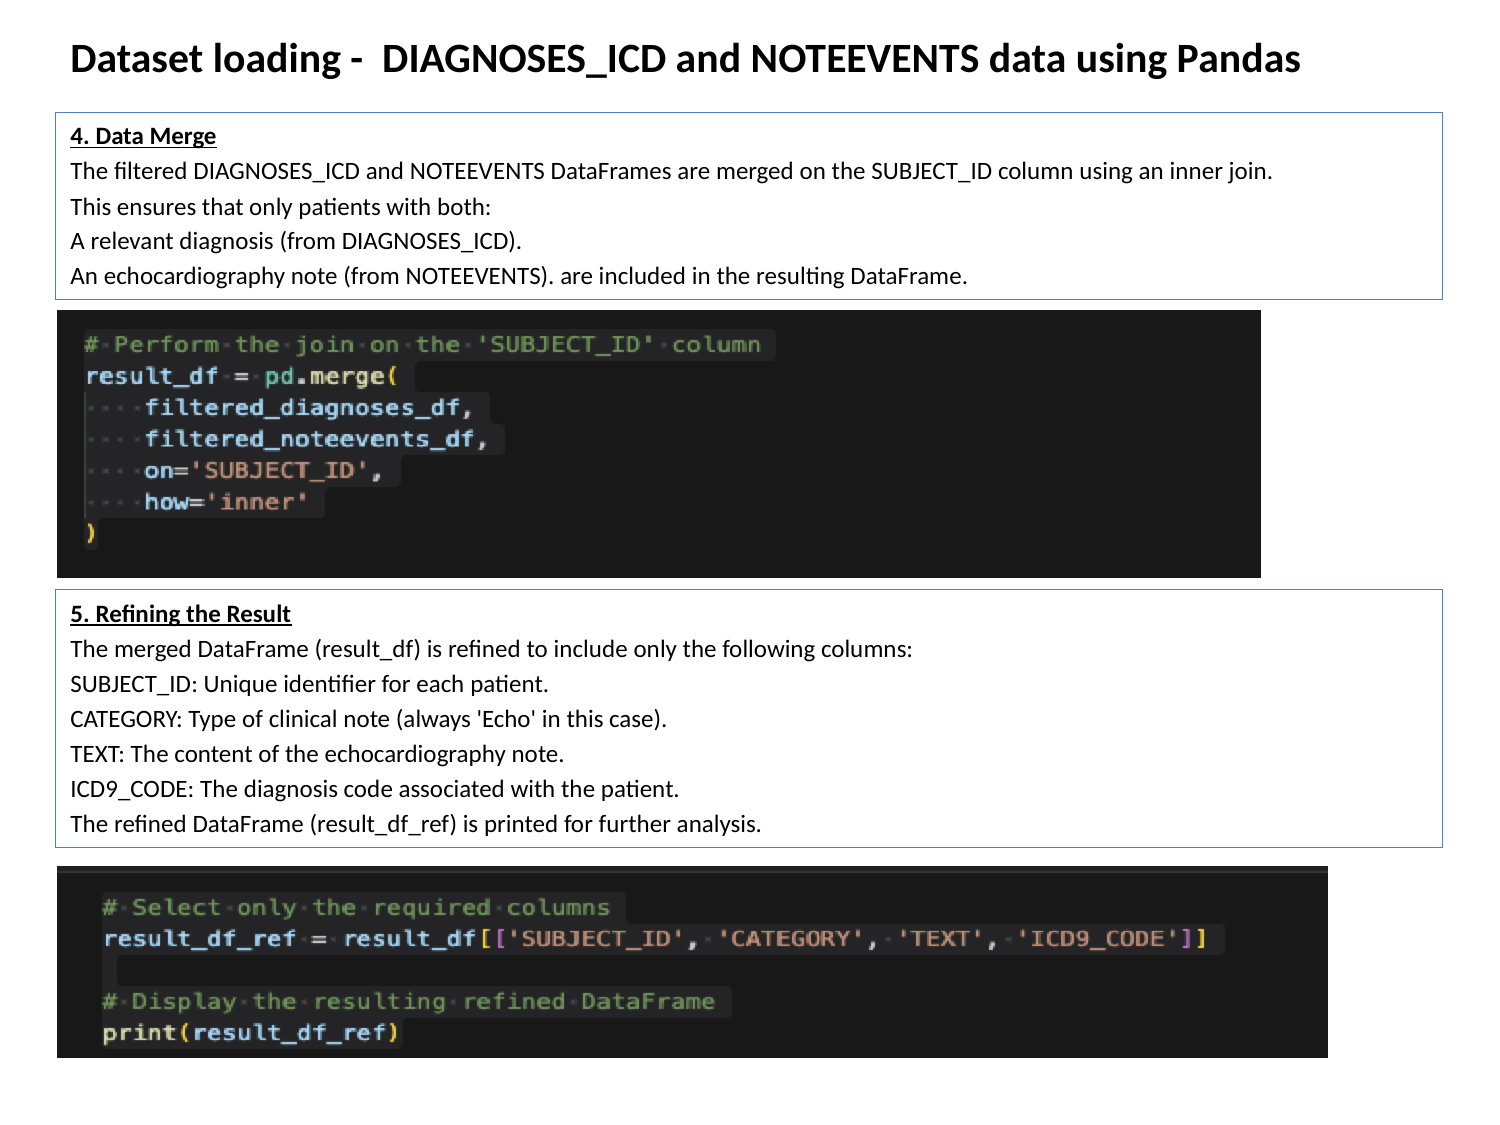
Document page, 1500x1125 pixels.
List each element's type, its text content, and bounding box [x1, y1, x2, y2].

picture [55, 308, 1264, 579]
text_box 5. Refining the Result The merged DataFrame (result_df) is refined to include only the following columns: SUBJECT_ID: Unique identifier for each patient. CATEGORY: Type of clinical note (always 'Echo' in this case). TEXT: The content of the echocardiography note. ICD9_CODE: The diagnosis code associated with the patient. The refined DataFrame (result_df_ref) is printed for further analysis. [55, 589, 1443, 848]
picture [55, 864, 1331, 1060]
title Dataset loading - DIAGNOSES_ICD and NOTEEVENTS data using Pandas [55, 18, 1406, 94]
list 4. Data Merge The filtered DIAGNOSES_ICD and NOTEEVENTS DataFrames are merged on the SUBJECT_ID column using an inner join. This ensures that only patients with both: A relevant diagnosis (from DIAGNOSES_ICD). An echocardiography note (from NOTEEVENTS). are included in the resulting DataFrame. [55, 112, 1443, 300]
